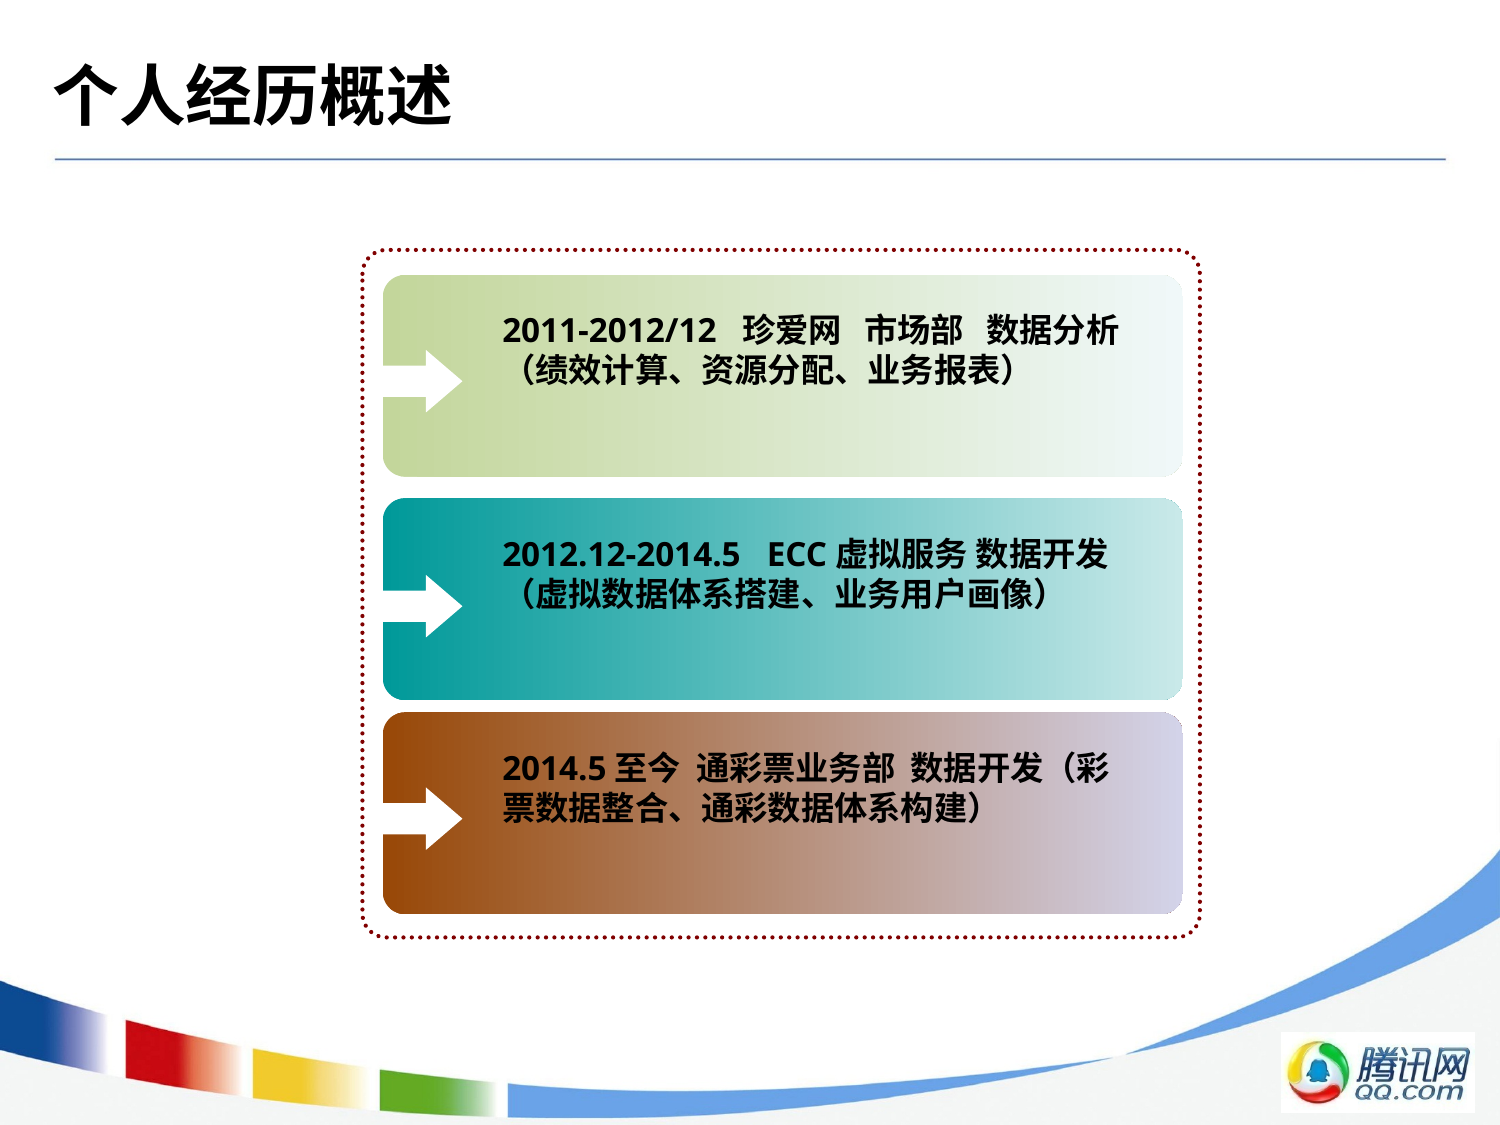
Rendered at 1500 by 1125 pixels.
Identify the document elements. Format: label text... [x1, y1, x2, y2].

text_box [374, 274, 1184, 477]
title 个人经历概述 [37, 24, 1024, 163]
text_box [374, 498, 1184, 701]
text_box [374, 712, 1184, 915]
text_box [362, 249, 1200, 938]
picture [0, 0, 1500, 1125]
